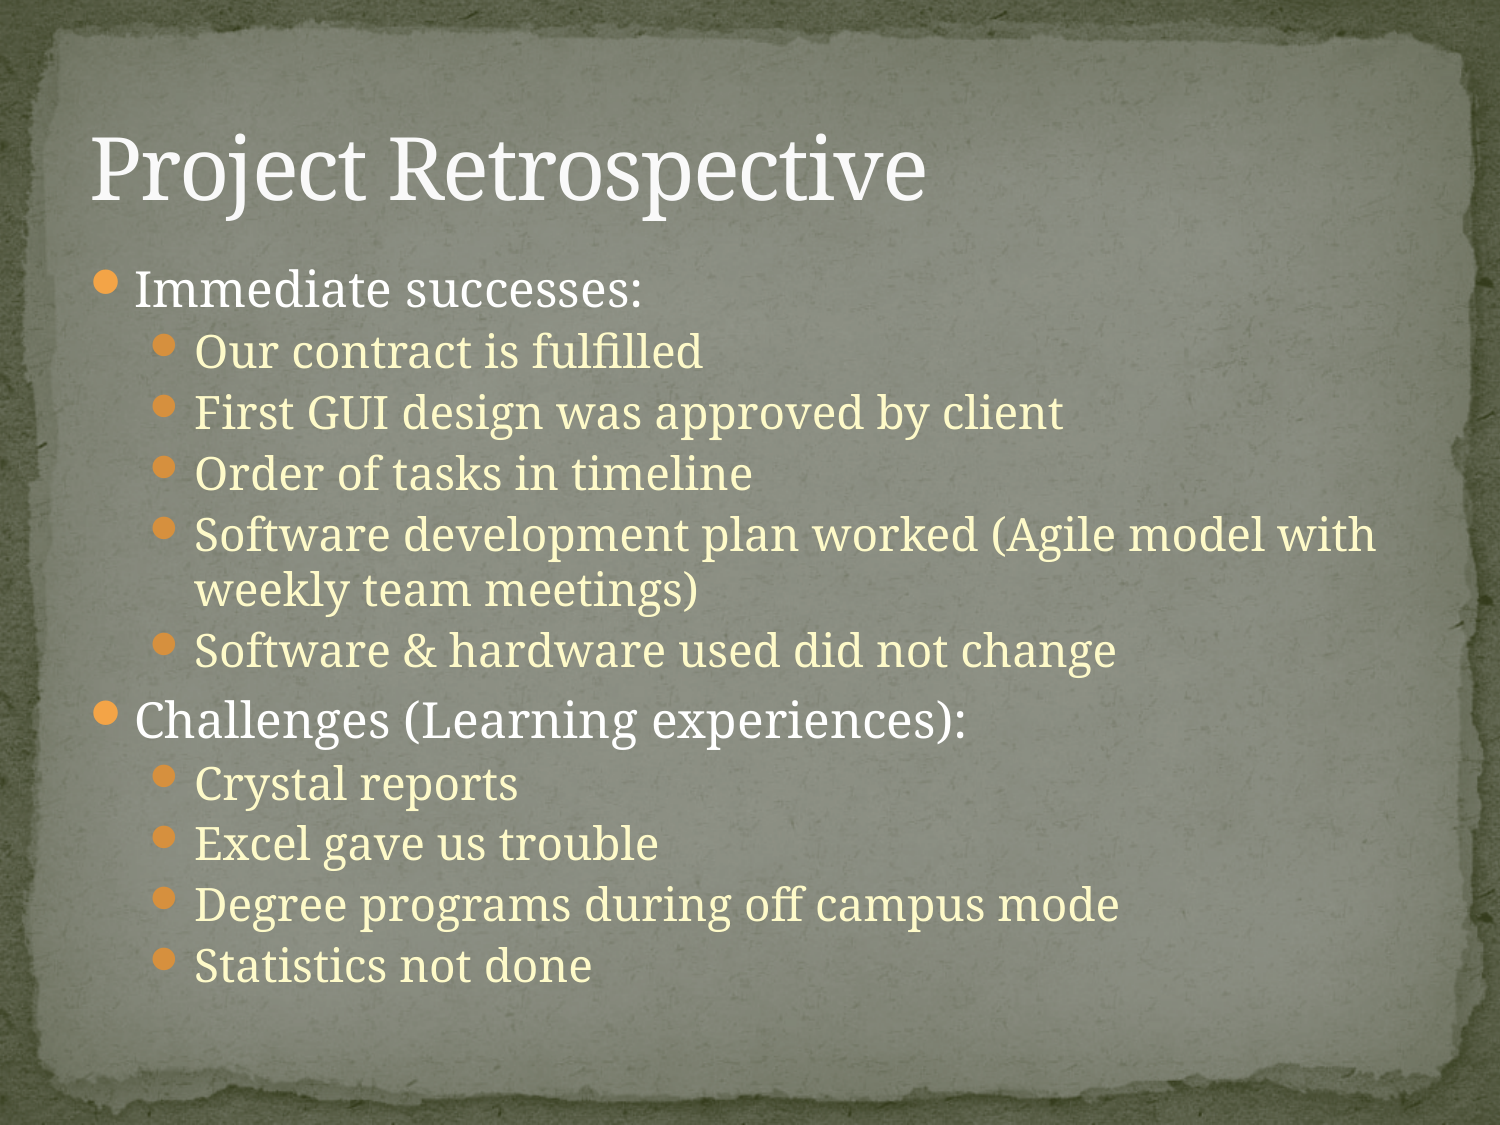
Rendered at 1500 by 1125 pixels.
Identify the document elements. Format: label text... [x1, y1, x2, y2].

list Immediate successes: Our contract is fulfilled First GUI design was approved by client Order of tasks in timeline Software development plan worked (Agile model with weekly team meetings) Software & hardware used did not change Challenges (Learning experiences): Crystal reports Excel gave us trouble Degree programs during off campus mode Statistics not done [75, 249, 1425, 1000]
title Project Retrospective [74, 24, 1425, 225]
